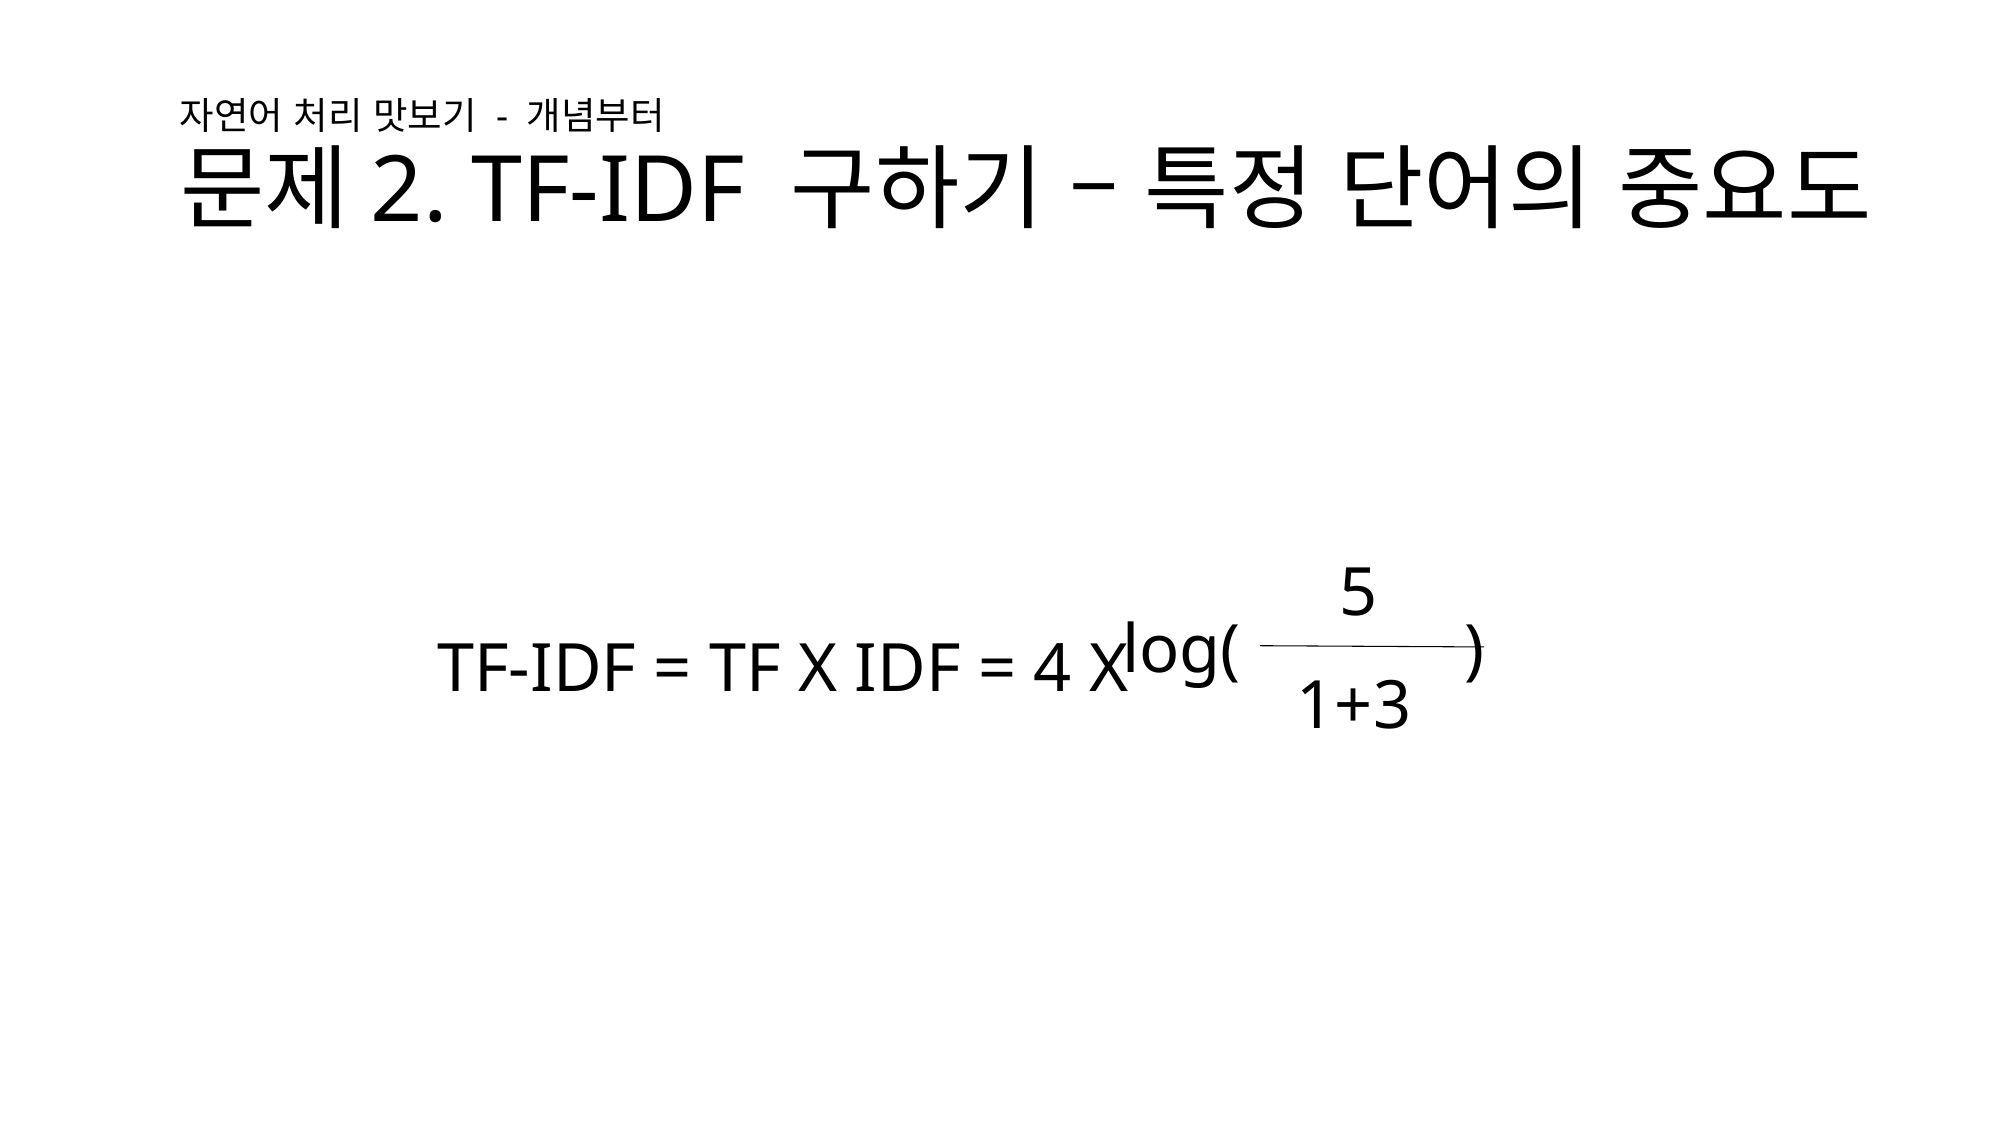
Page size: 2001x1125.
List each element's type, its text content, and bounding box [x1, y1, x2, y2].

title 문제2. TF-IDF 구하기 – 특정 단어의 중요도 [164, 115, 1890, 401]
text_box TF-IDF = TF X IDF = 4 X [347, 577, 1107, 712]
text_box 자연어 처리 맛보기 - 개념부터 [164, 84, 848, 145]
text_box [1107, 541, 1862, 809]
